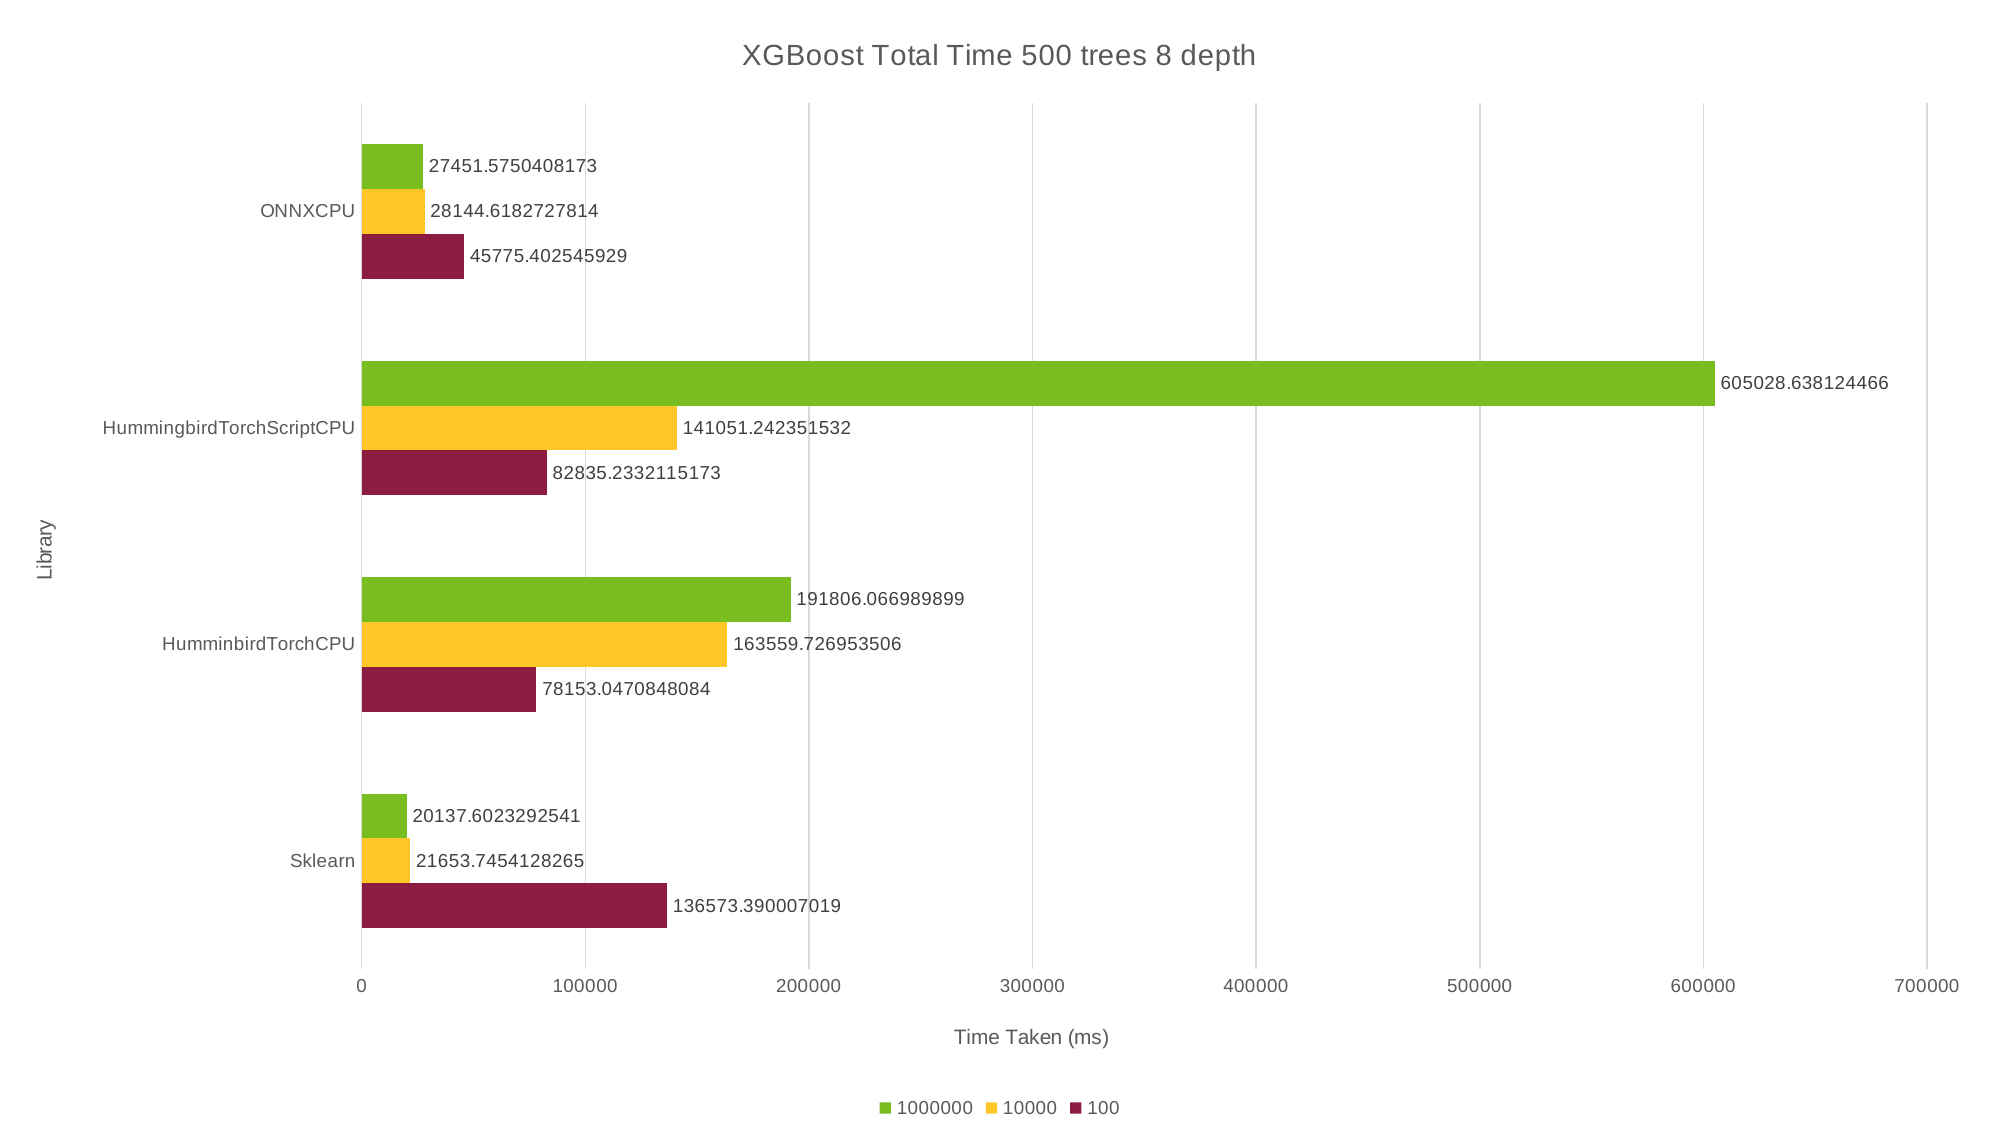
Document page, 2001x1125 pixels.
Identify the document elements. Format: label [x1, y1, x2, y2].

chart [0, 0, 2000, 1125]
